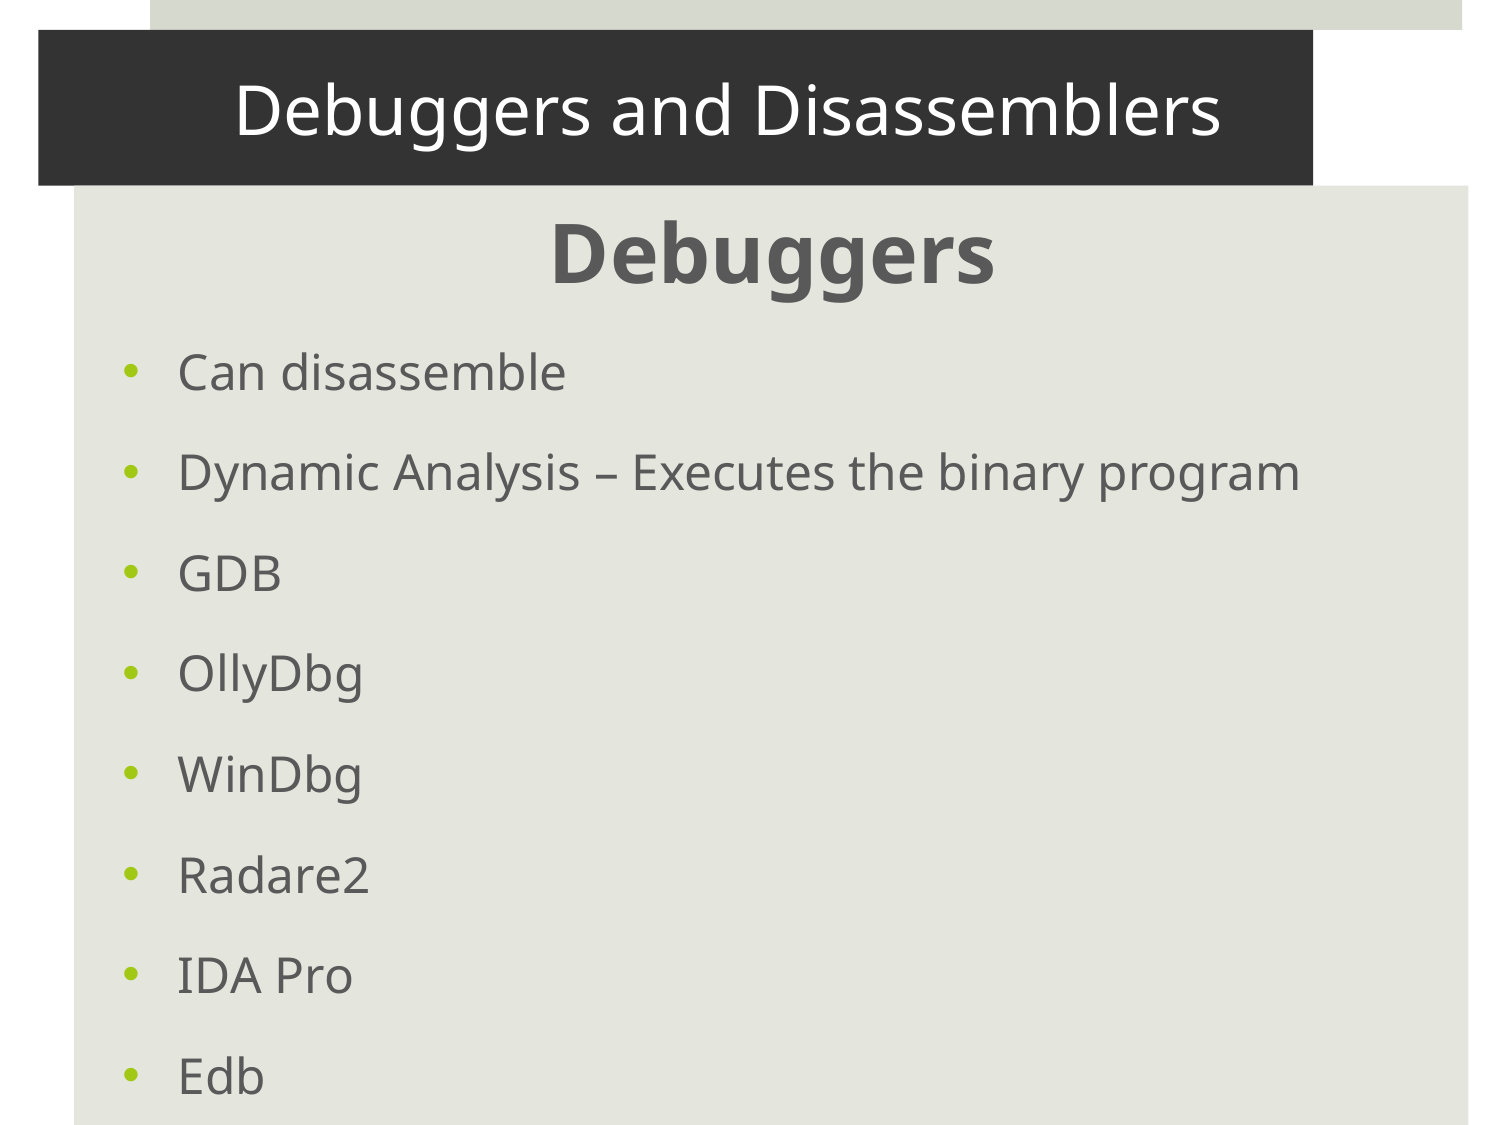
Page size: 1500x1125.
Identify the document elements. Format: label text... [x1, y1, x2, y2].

subtitle Debuggers Can disassemble Dynamic Analysis – Executes the binary program GDB OllyDbg WinDbg Radare2 IDA Pro Edb [74, 185, 1469, 1125]
title Debuggers and Disassemblers [38, 29, 1314, 186]
